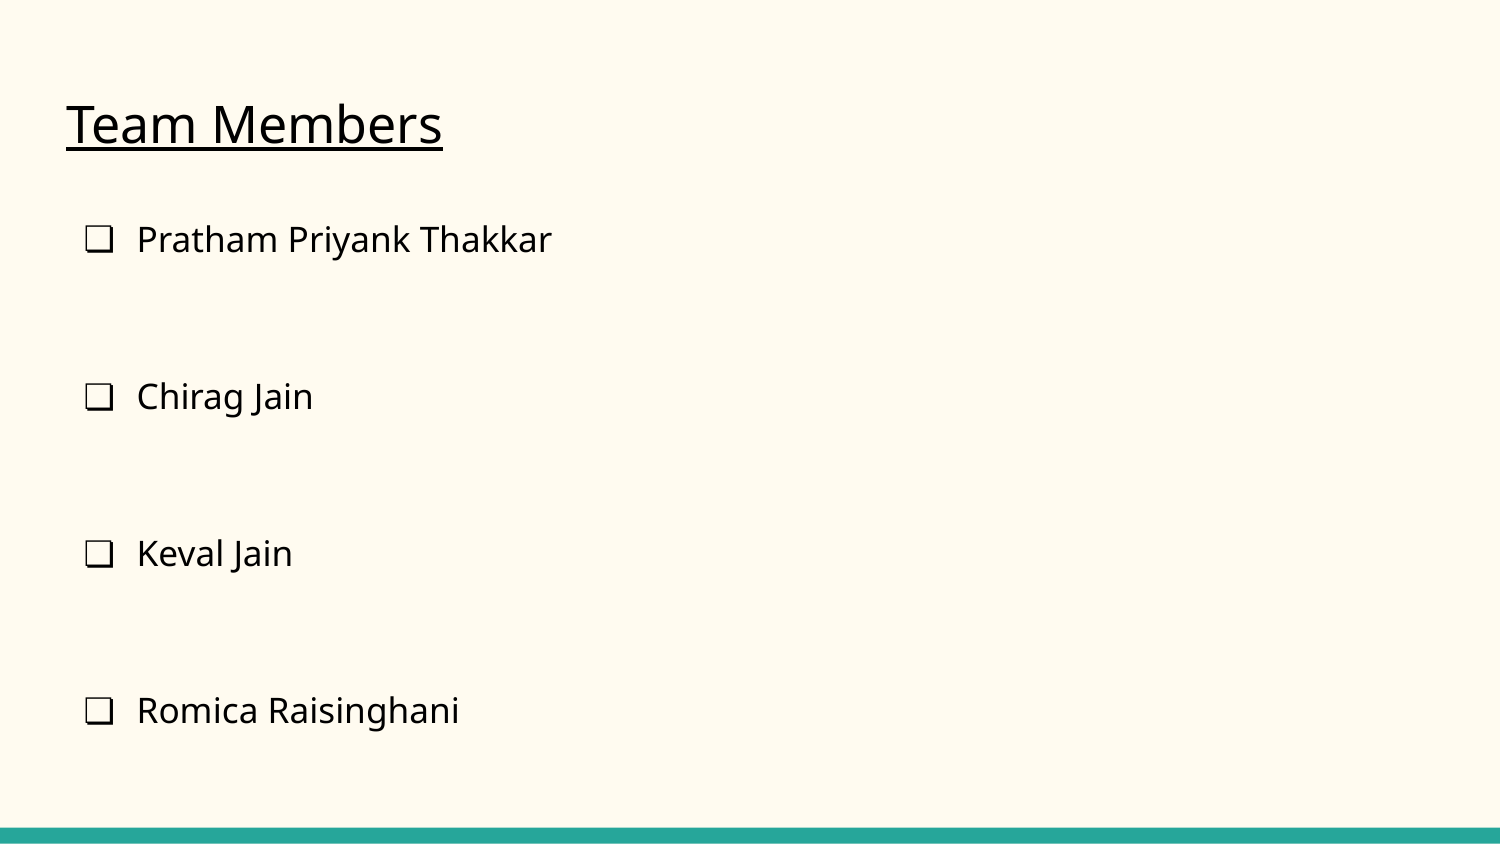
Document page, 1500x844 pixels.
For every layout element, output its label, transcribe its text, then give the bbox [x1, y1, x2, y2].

title Team Members [51, 72, 1449, 174]
list Pratham Priyank Thakkar Chirag Jain Keval Jain Romica Raisinghani [51, 192, 1449, 750]
